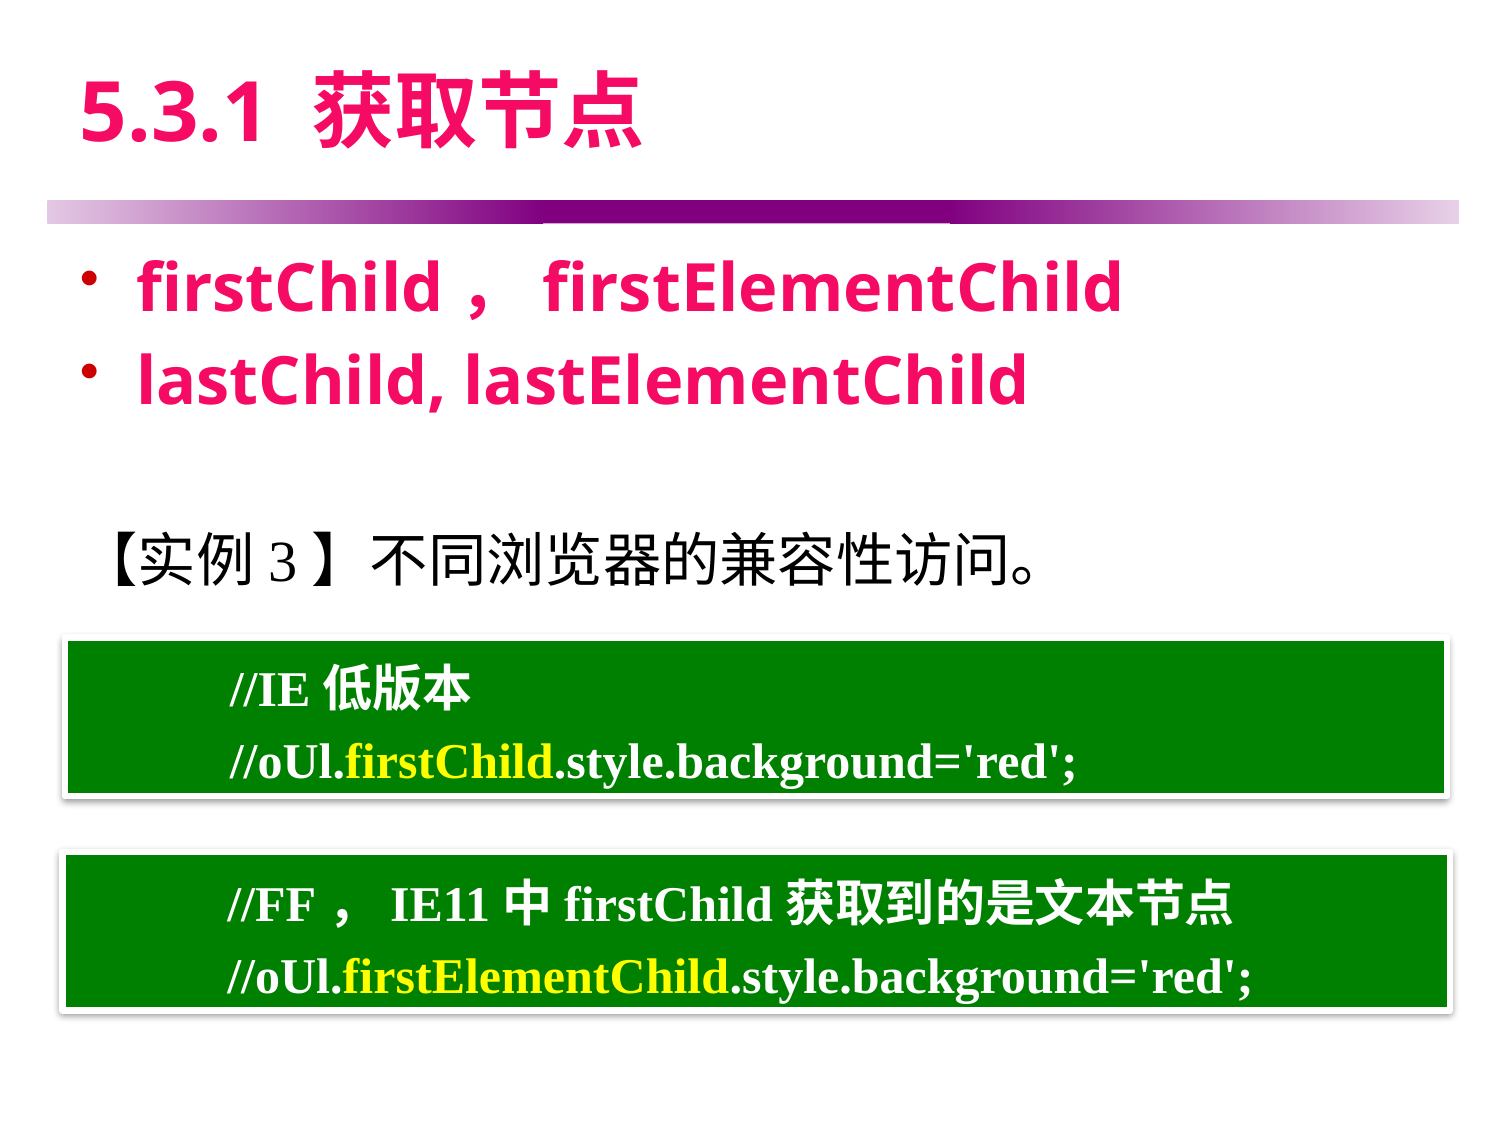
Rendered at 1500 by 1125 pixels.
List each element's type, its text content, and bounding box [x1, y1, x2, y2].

text_box //FF，IE11中firstChild获取到的是文本节点 //oUl.firstElementChild.style.background='red'; [59, 849, 1453, 1014]
list firstChild，firstElementChild lastChild, lastElementChild 【实例3】不同浏览器的兼容性访问。 [64, 237, 1447, 613]
title 5.3.1 获取节点 [64, 24, 1424, 193]
text_box //IE低版本 //oUl.firstChild.style.background='red'; [62, 634, 1450, 799]
